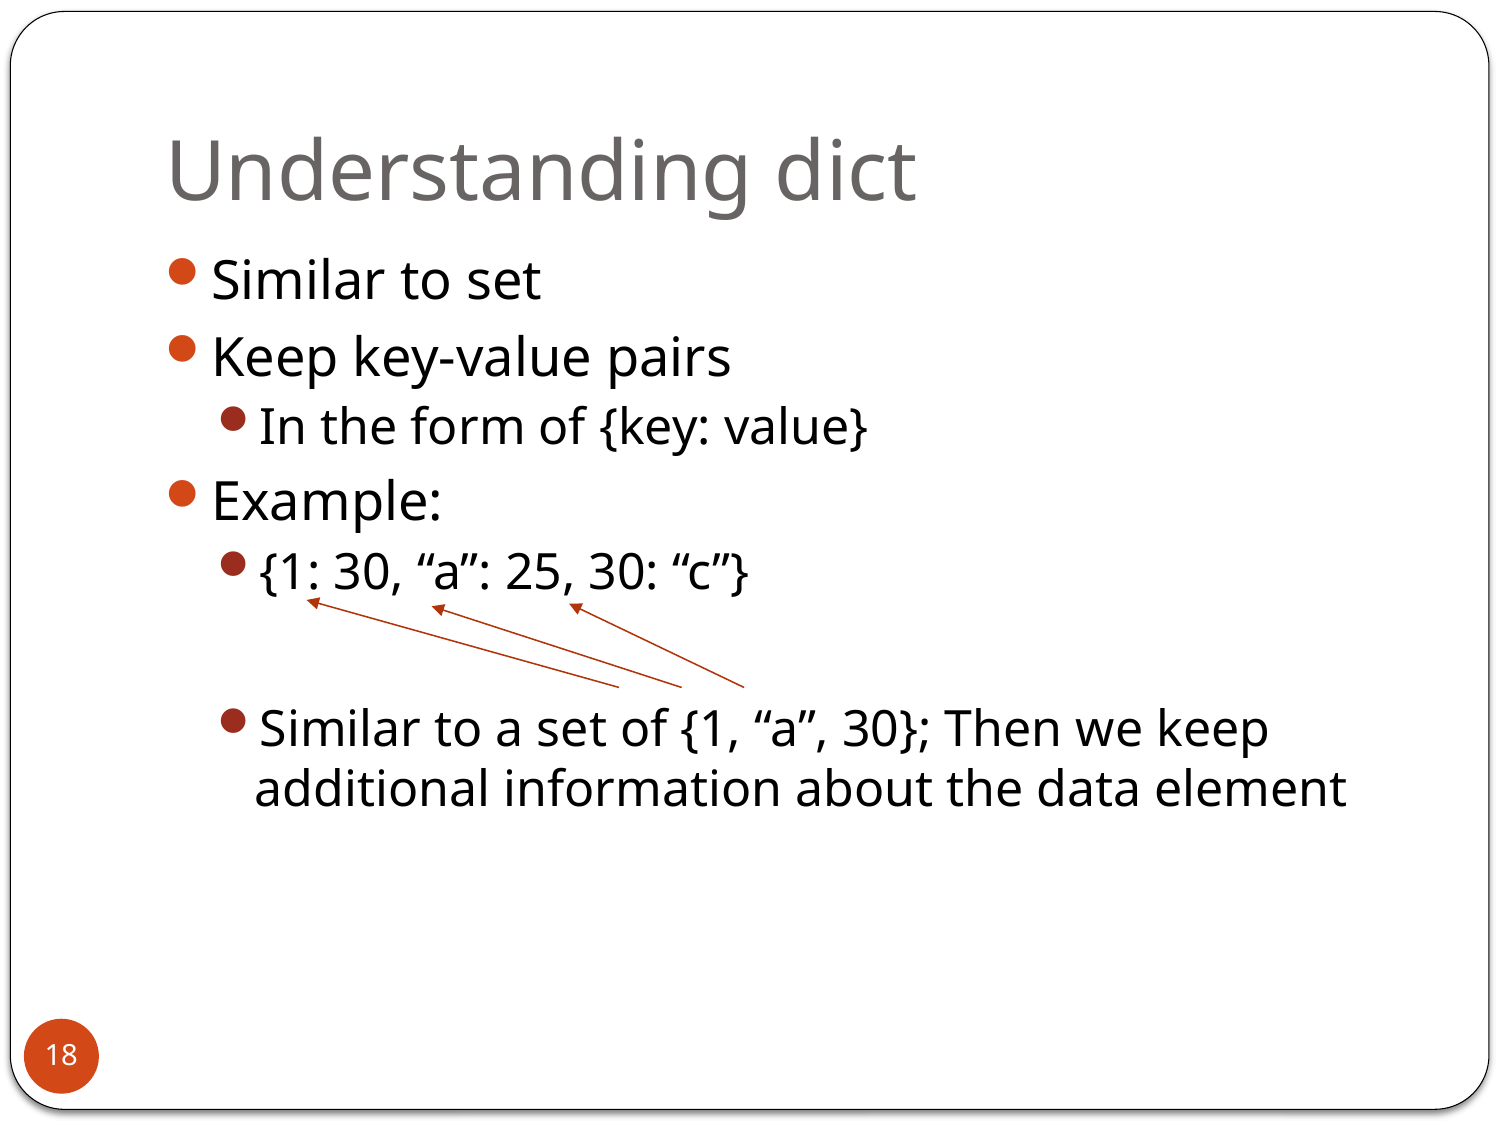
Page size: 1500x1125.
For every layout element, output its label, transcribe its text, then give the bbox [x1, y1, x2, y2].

title Understanding dict [150, 45, 1425, 233]
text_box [568, 603, 745, 688]
slide_number 18 [23, 1018, 99, 1094]
list Similar to set Keep key-value pairs In the form of {key: value} Example: {1: 30, “a”: 25, 30: “c”} Similar to a set of {1, “a”, 30}; Then we keep additional information about the data element [150, 237, 1425, 988]
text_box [431, 606, 564, 688]
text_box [306, 599, 620, 688]
